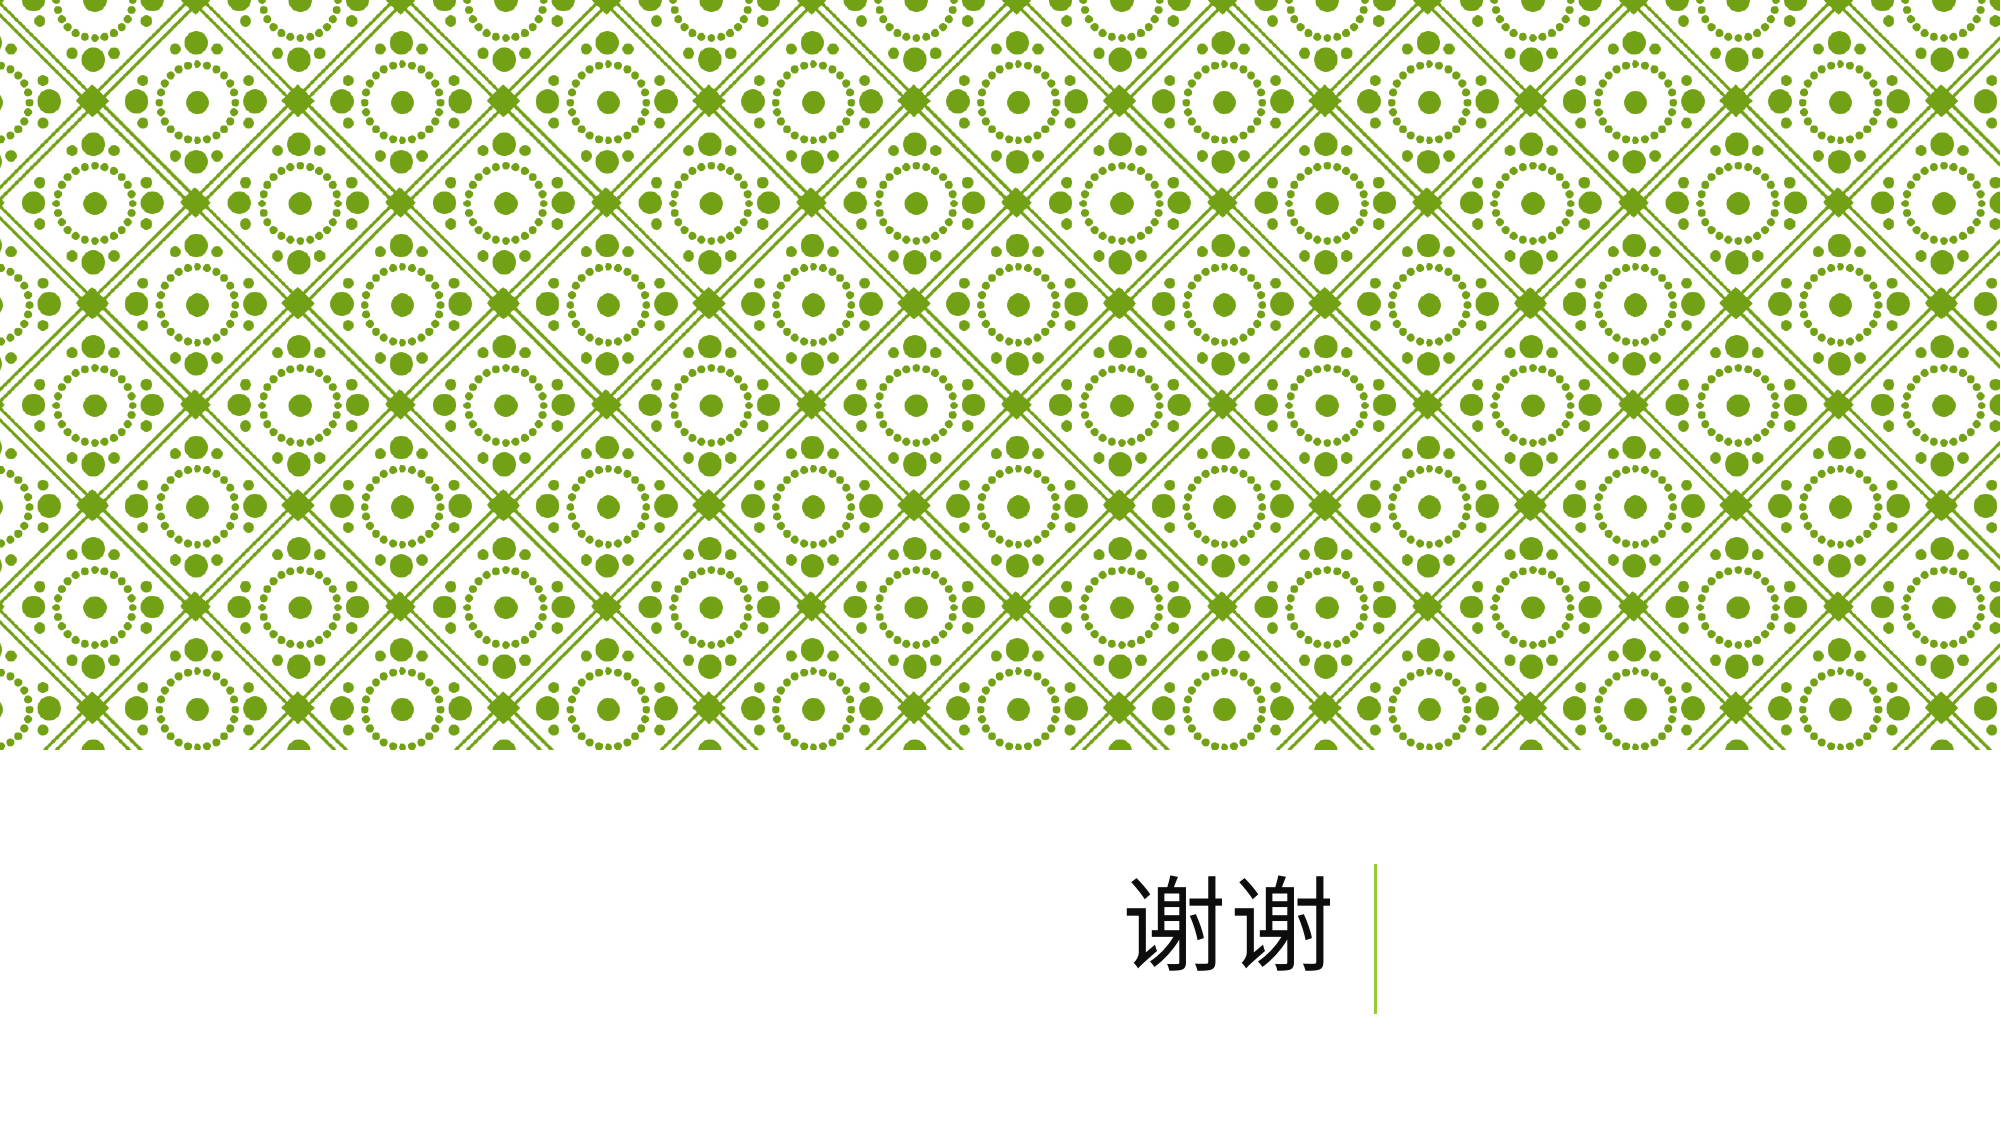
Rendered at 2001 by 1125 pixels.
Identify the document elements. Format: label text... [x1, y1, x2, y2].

title 谢谢 [75, 813, 1350, 1054]
